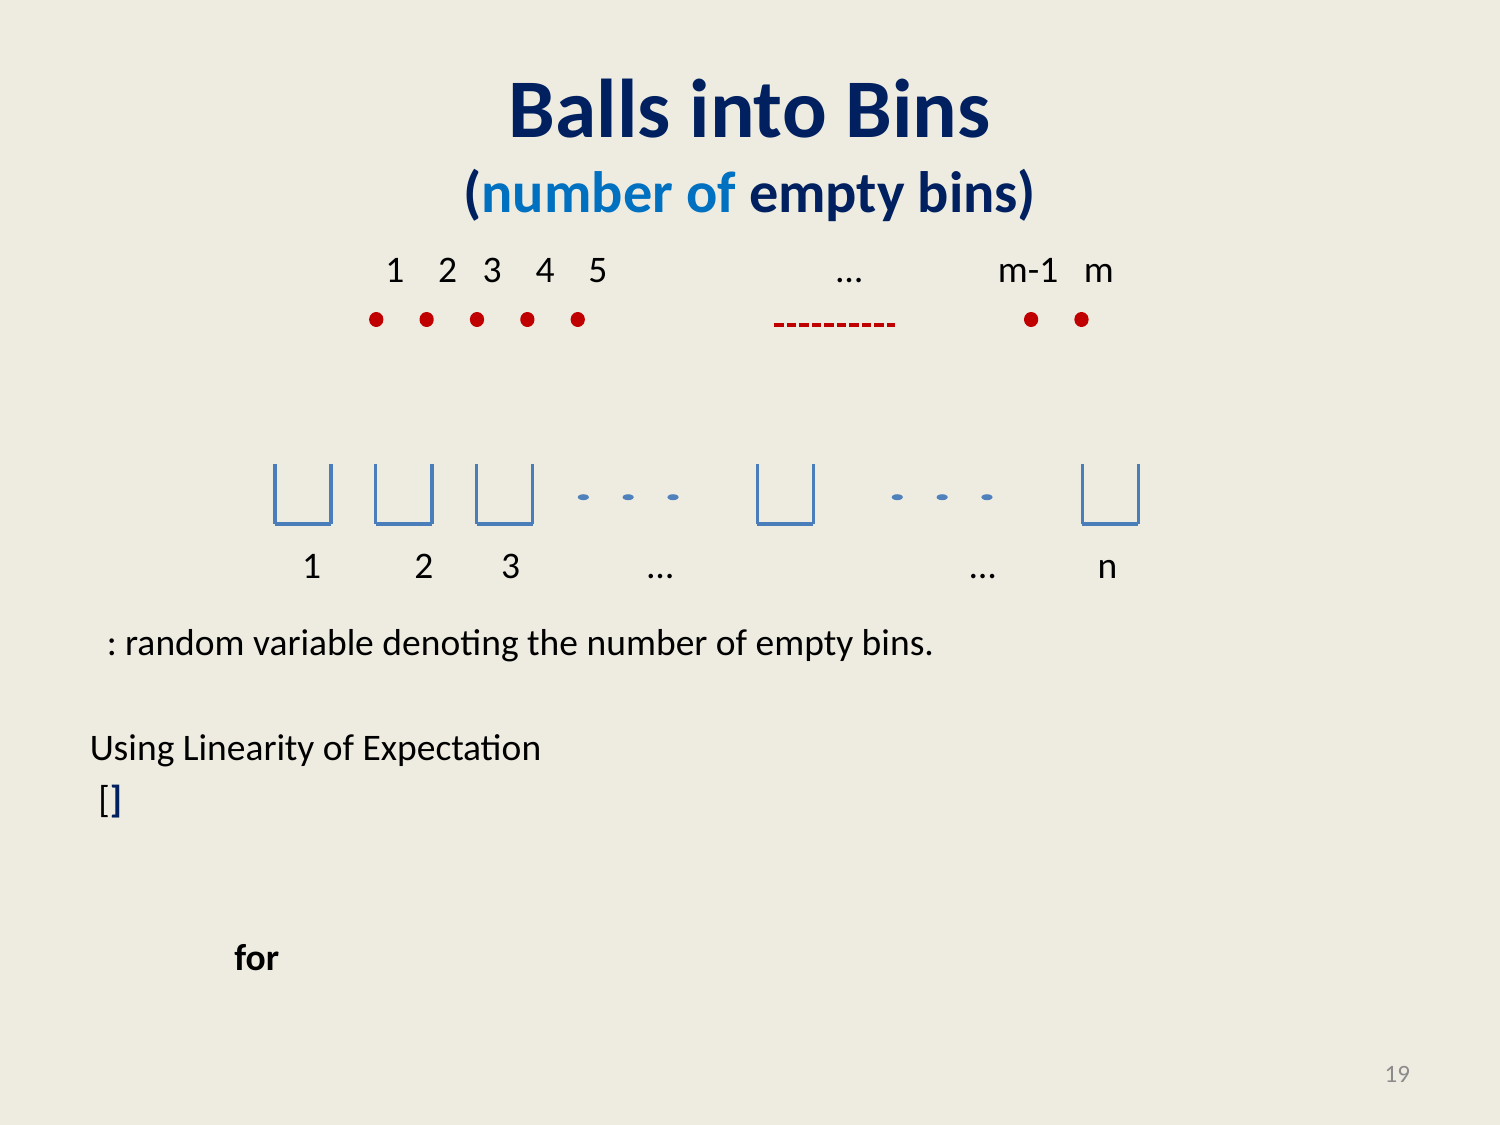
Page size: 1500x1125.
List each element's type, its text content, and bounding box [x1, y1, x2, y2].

slide_number 19 [1074, 1042, 1425, 1103]
title Balls into Bins (number of empty bins) [75, 45, 1425, 233]
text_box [274, 464, 1147, 595]
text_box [350, 237, 1151, 326]
